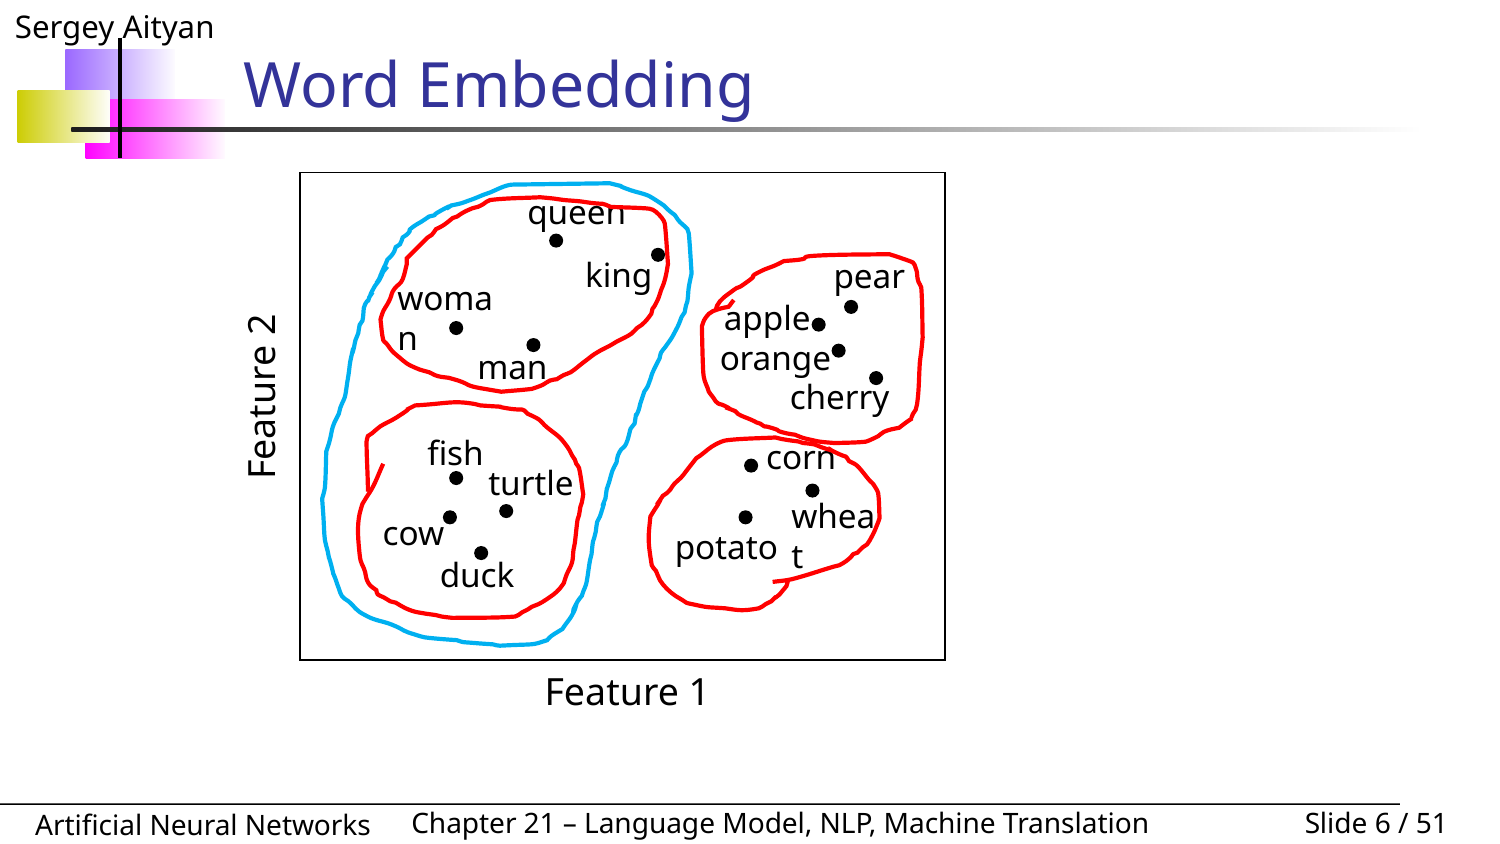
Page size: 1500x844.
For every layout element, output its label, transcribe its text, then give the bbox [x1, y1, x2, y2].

title Word Embedding [228, 46, 1332, 128]
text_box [229, 172, 976, 722]
